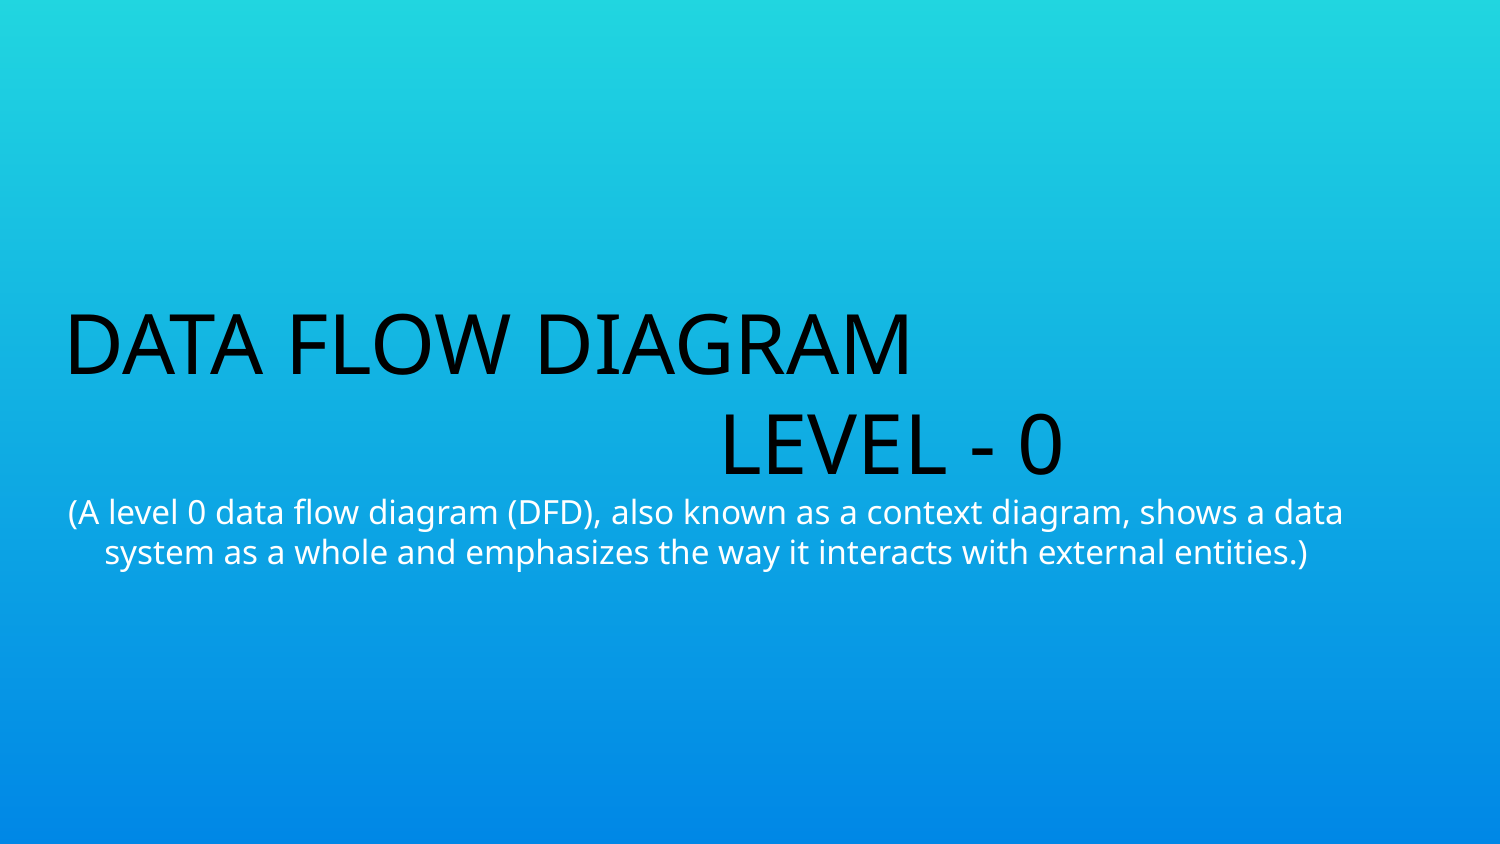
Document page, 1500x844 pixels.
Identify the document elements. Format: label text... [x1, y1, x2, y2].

title DATA FLOW DIAGRAM LEVEL - 0 (A level 0 data flow diagram (DFD), also known as a context diagram, shows a data system as a whole and emphasizes the way it interacts with external entities.) [46, 116, 1368, 746]
